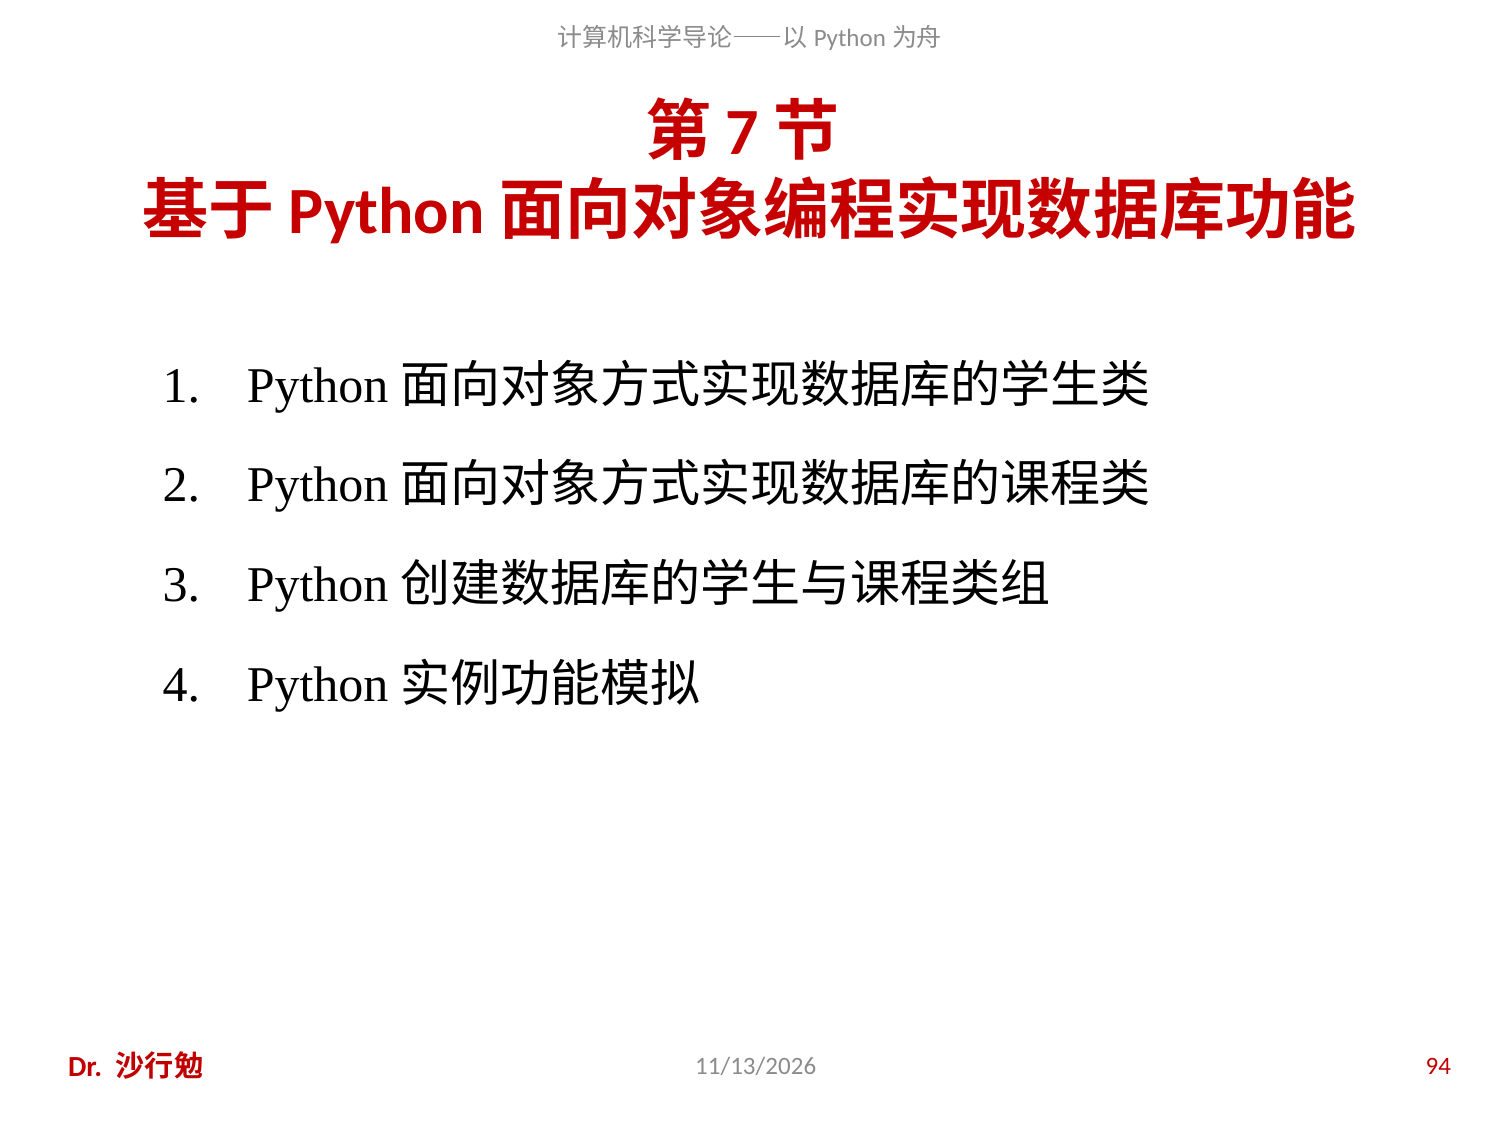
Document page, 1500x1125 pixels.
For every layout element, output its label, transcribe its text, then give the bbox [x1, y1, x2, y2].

footer Dr. 沙行勉 [53, 1035, 386, 1095]
slide_number 94 [1116, 1035, 1467, 1095]
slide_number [501, 1035, 1010, 1095]
title 第7节 基于Python面向对象编程实现数据库功能 [75, 79, 1425, 256]
list Python面向对象方式实现数据库的学生类 Python面向对象方式实现数据库的课程类 Python创建数据库的学生与课程类组 Python实例功能模拟 [147, 314, 1376, 1005]
